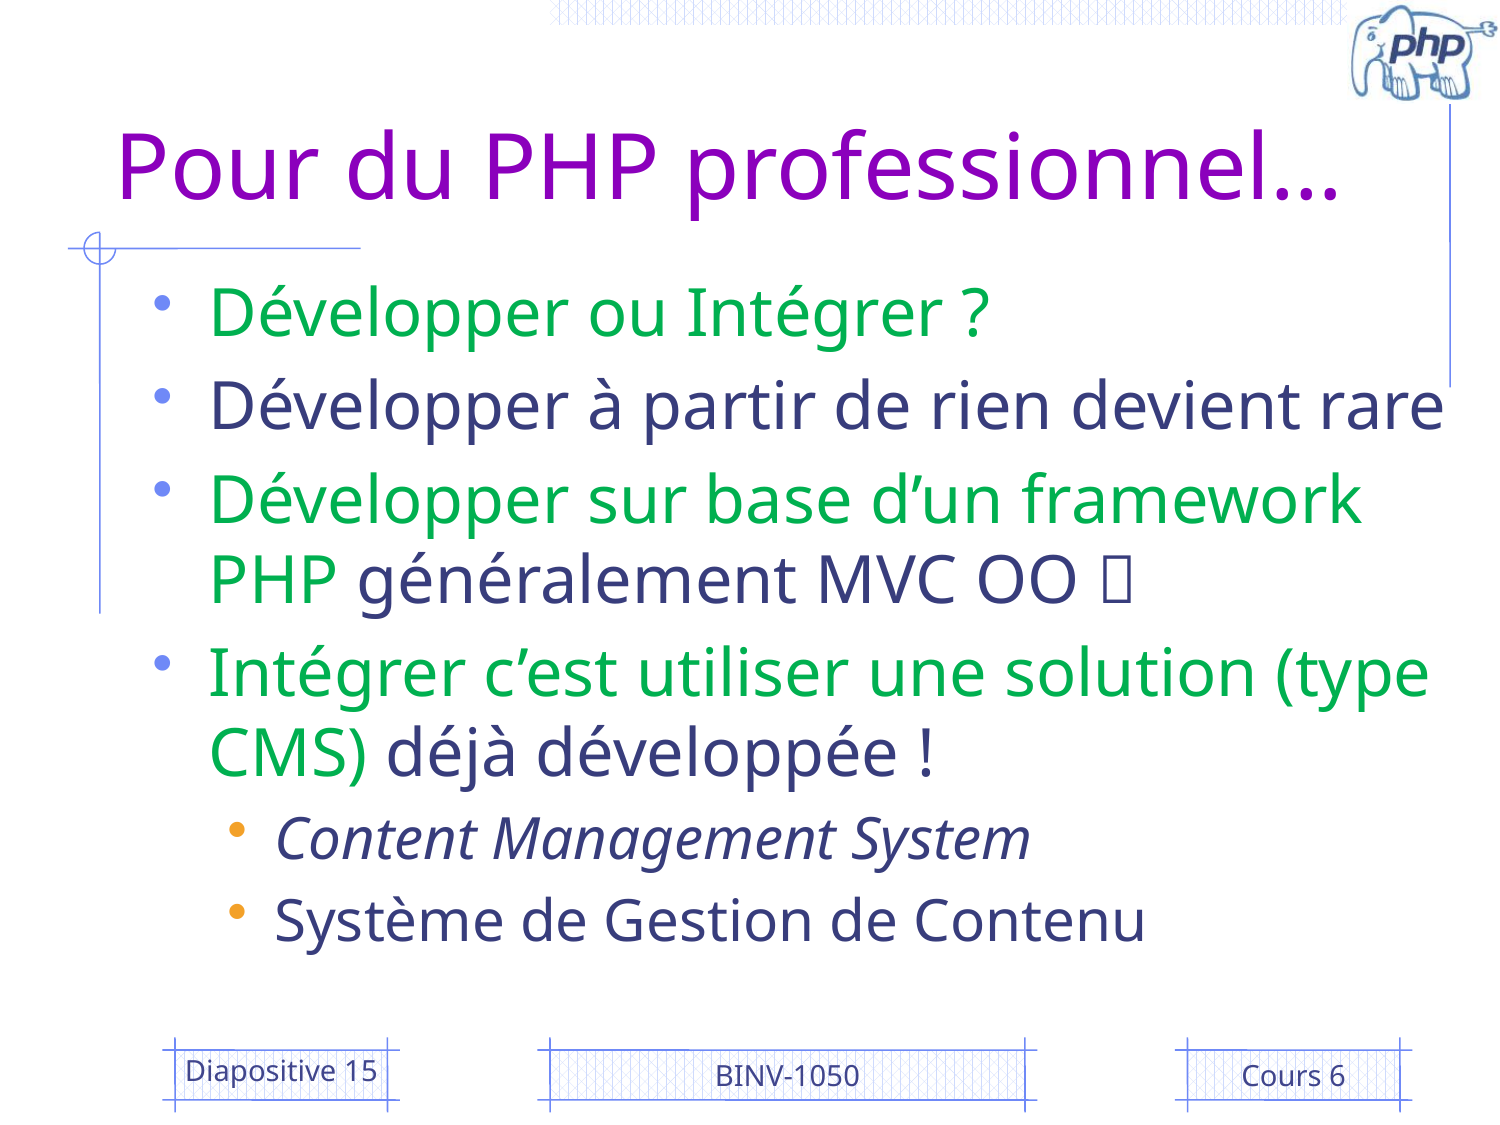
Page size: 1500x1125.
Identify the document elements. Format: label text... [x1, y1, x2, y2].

picture [1347, 0, 1500, 104]
slide_number Diapositive 15 [149, 1024, 413, 1101]
list Développer ou Intégrer ? Développer à partir de rien devient rare Développer sur base d’un framework PHP généralement MVC OO  Intégrer c’est utiliser une solution (type CMS) déjà développée ! Content Management System Système de Gestion de Contenu [137, 262, 1488, 1050]
title Pour du PHP professionnel… [99, 50, 1475, 225]
slide_number Cours 6 [1187, 1024, 1401, 1101]
footer BINV-1050 [549, 1024, 1026, 1101]
